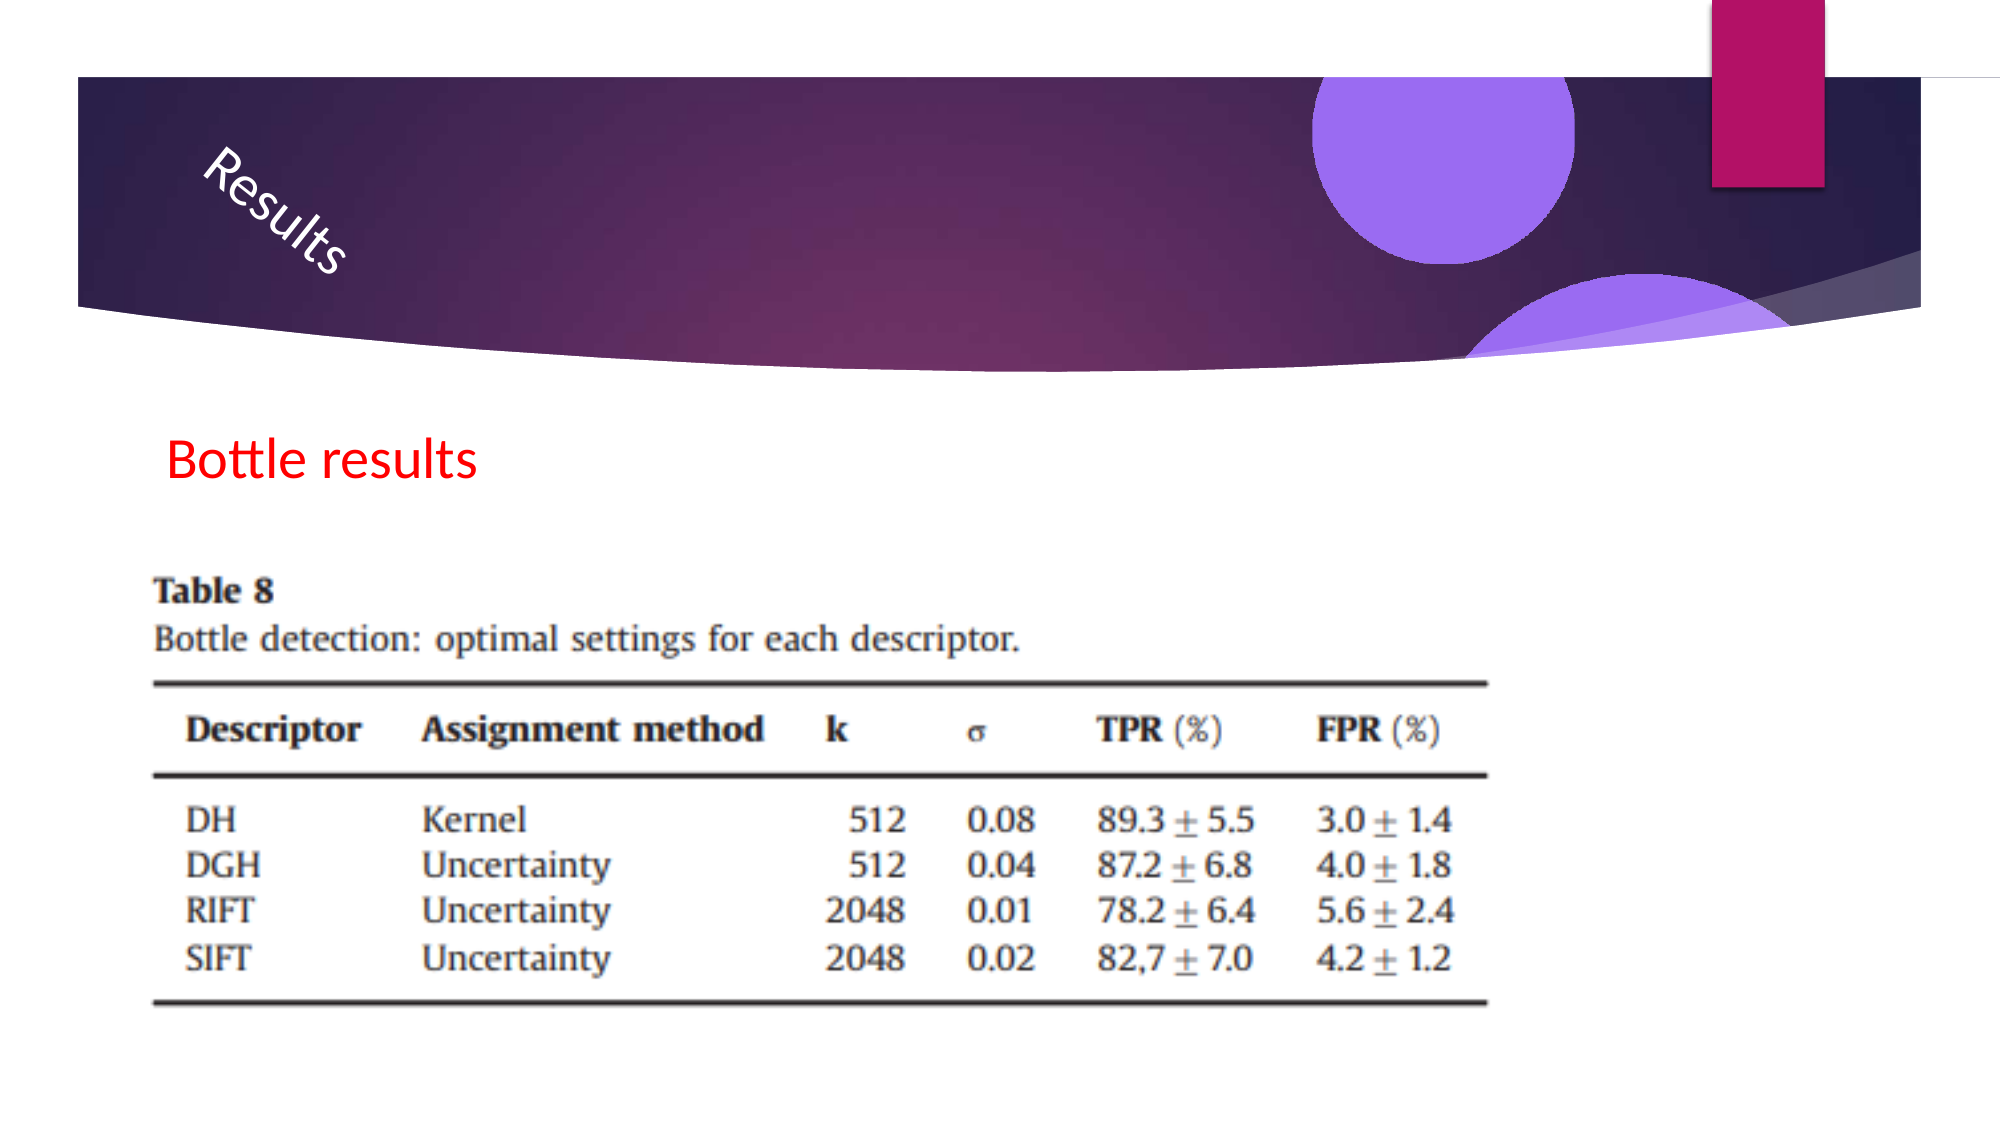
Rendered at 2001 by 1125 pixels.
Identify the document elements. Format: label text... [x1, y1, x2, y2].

picture [79, 0, 1920, 371]
text_box Bottle results [151, 412, 494, 498]
picture [112, 524, 1615, 1075]
text_box Results [176, 113, 385, 303]
